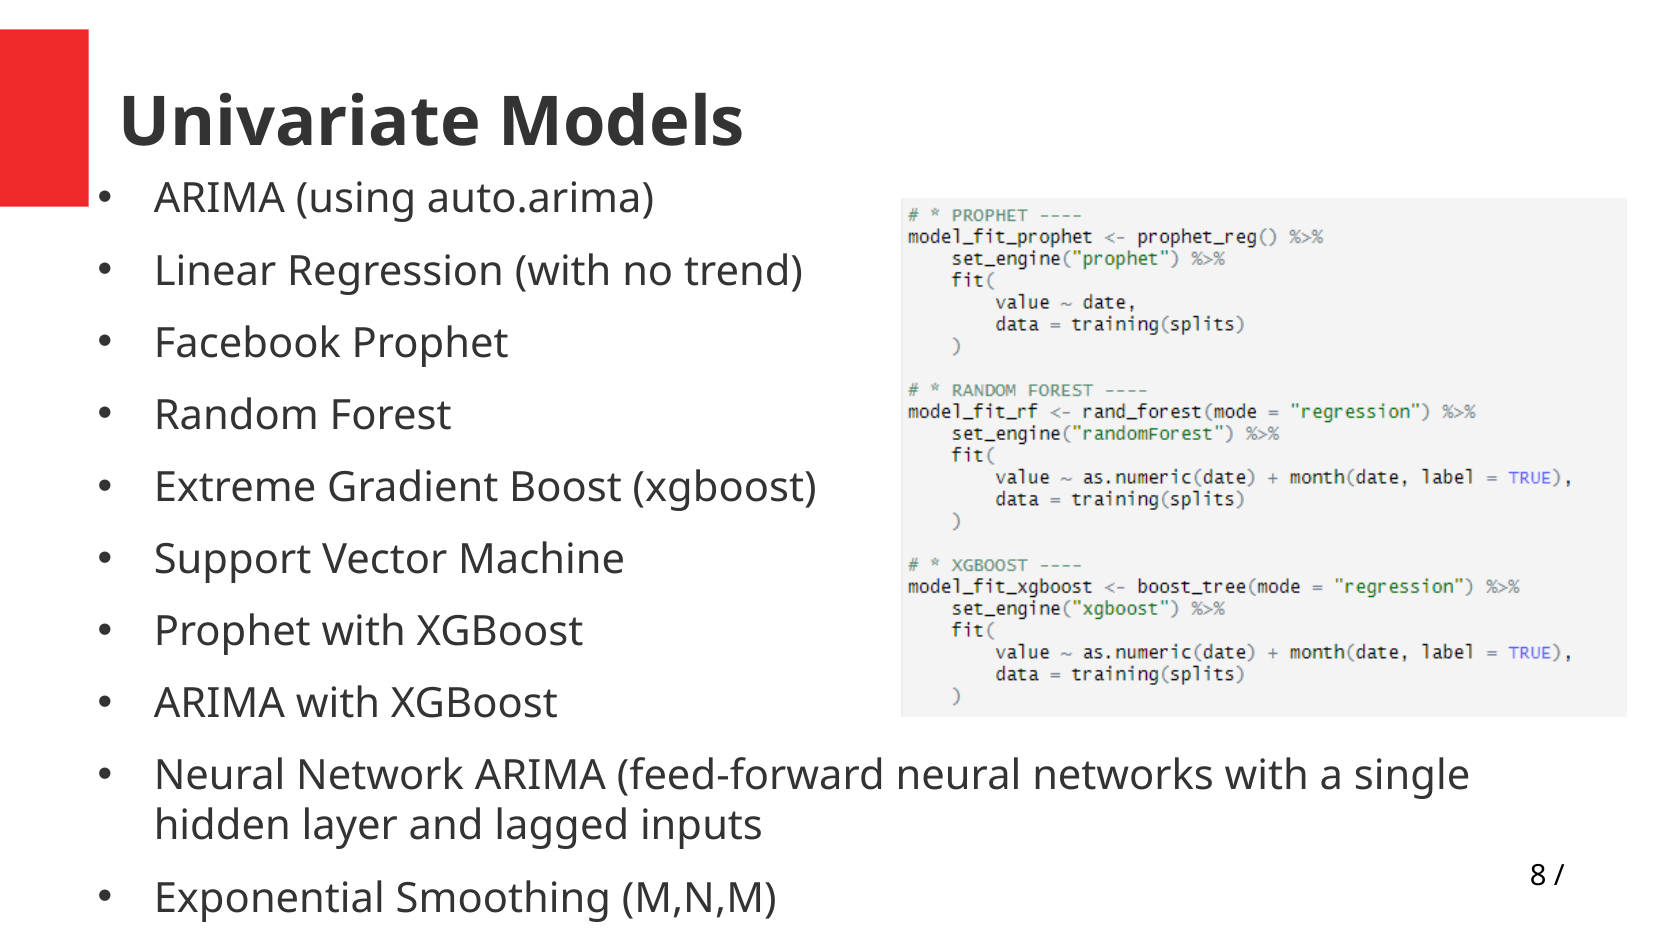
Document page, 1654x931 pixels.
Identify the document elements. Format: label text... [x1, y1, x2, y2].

title Univariate Models [118, 29, 1595, 198]
picture [899, 198, 1628, 717]
list ARIMA (using auto.arima) Linear Regression (with no trend) Facebook Prophet Random Forest Extreme Gradient Boost (xgboost) Support Vector Machine Prophet with XGBoost ARIMA with XGBoost Neural Network ARIMA (feed-forward neural networks with a single hidden layer and lagged inputs Exponential Smoothing (M,N,M) [97, 171, 1574, 931]
